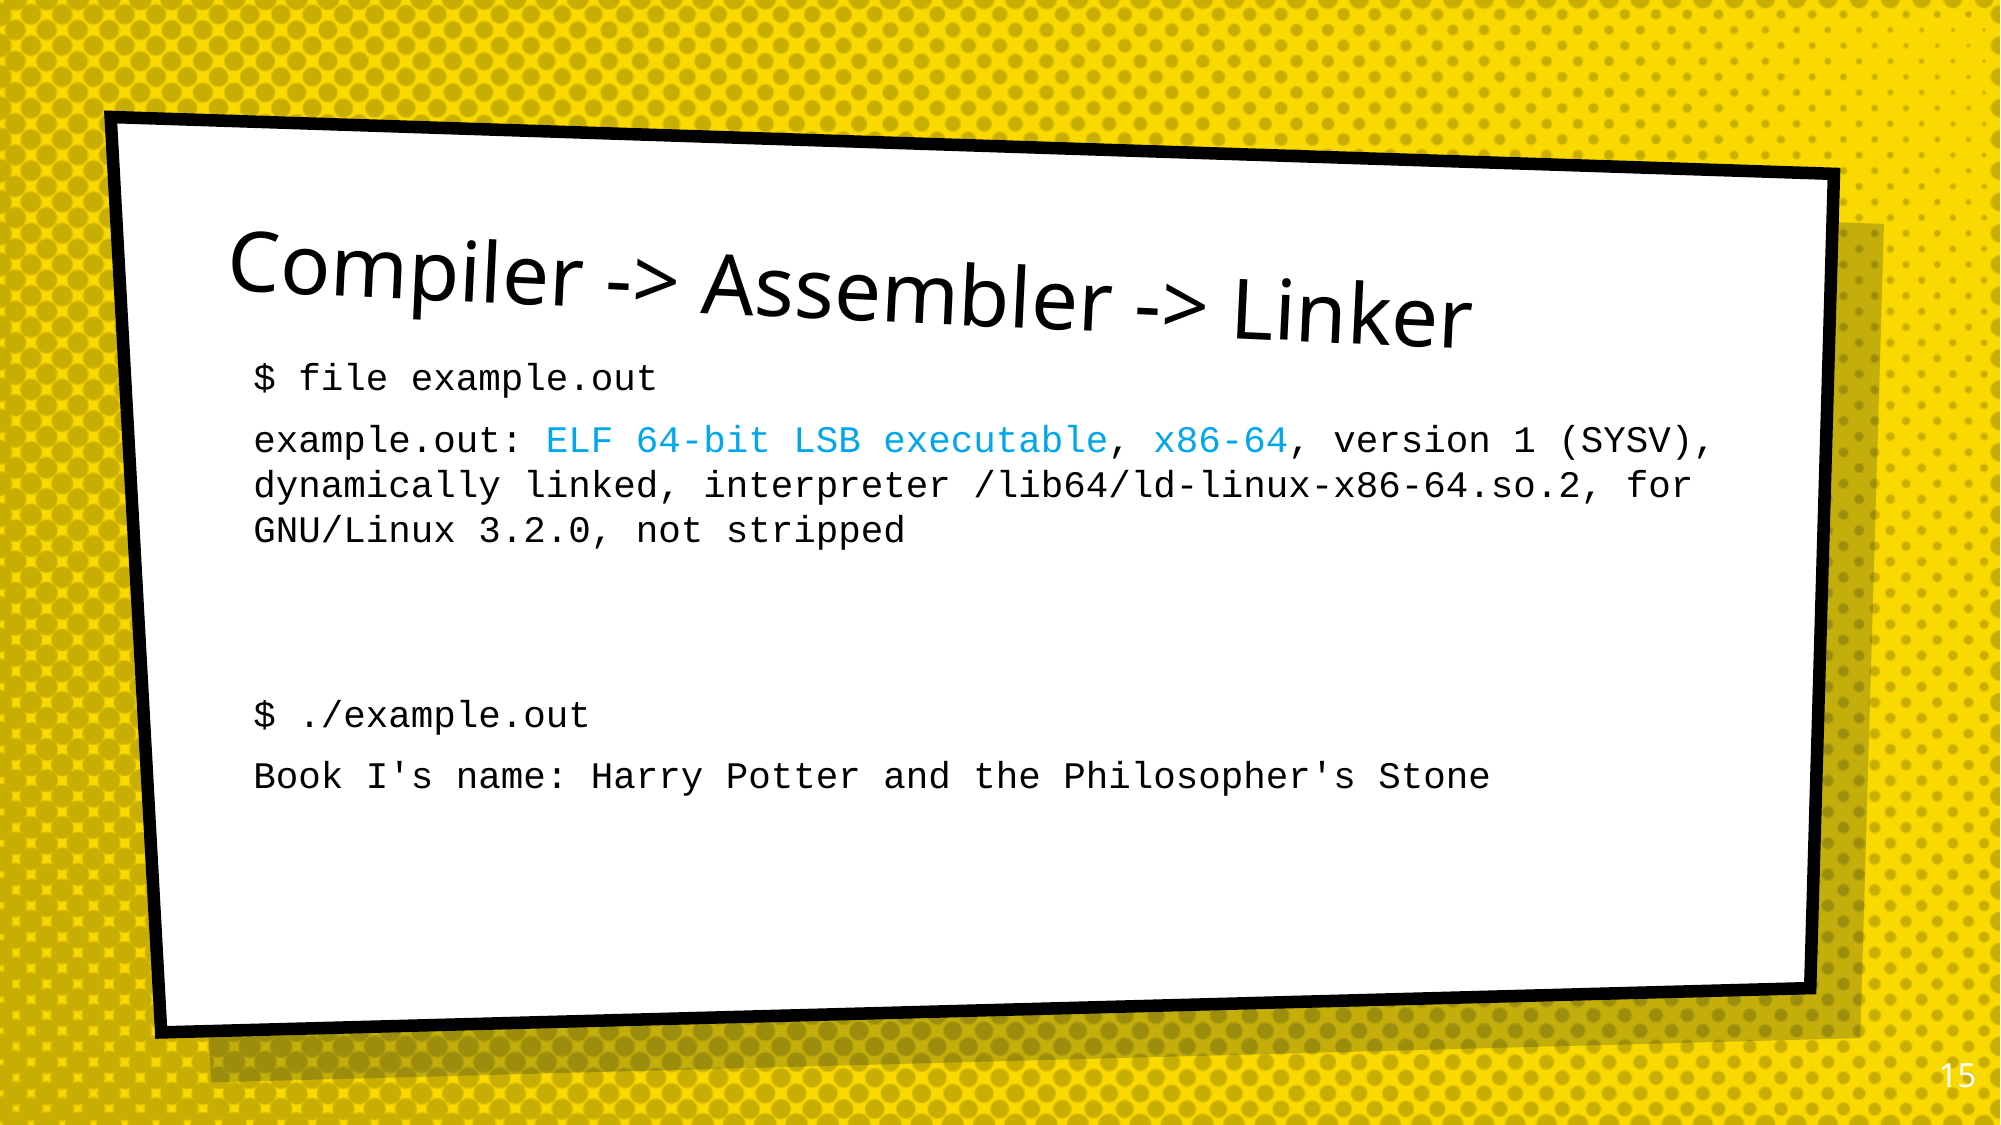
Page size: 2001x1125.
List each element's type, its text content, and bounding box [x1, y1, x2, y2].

slide_number 14 [1871, 1038, 1992, 1125]
title Compiler -> Assembler -> Linker [210, 155, 1755, 338]
list $ file example.out example.out: ELF 64-bit LSB executable, x86-64, version 1 (SYSV), dynamically linked, interpreter /lib64/ld-linux-x86-64.so.2, for GNU/Linux 3.2.0, not stripped $ ./example.out Book I's name: Harry Potter and the Philosopher's Stone [230, 338, 1755, 970]
